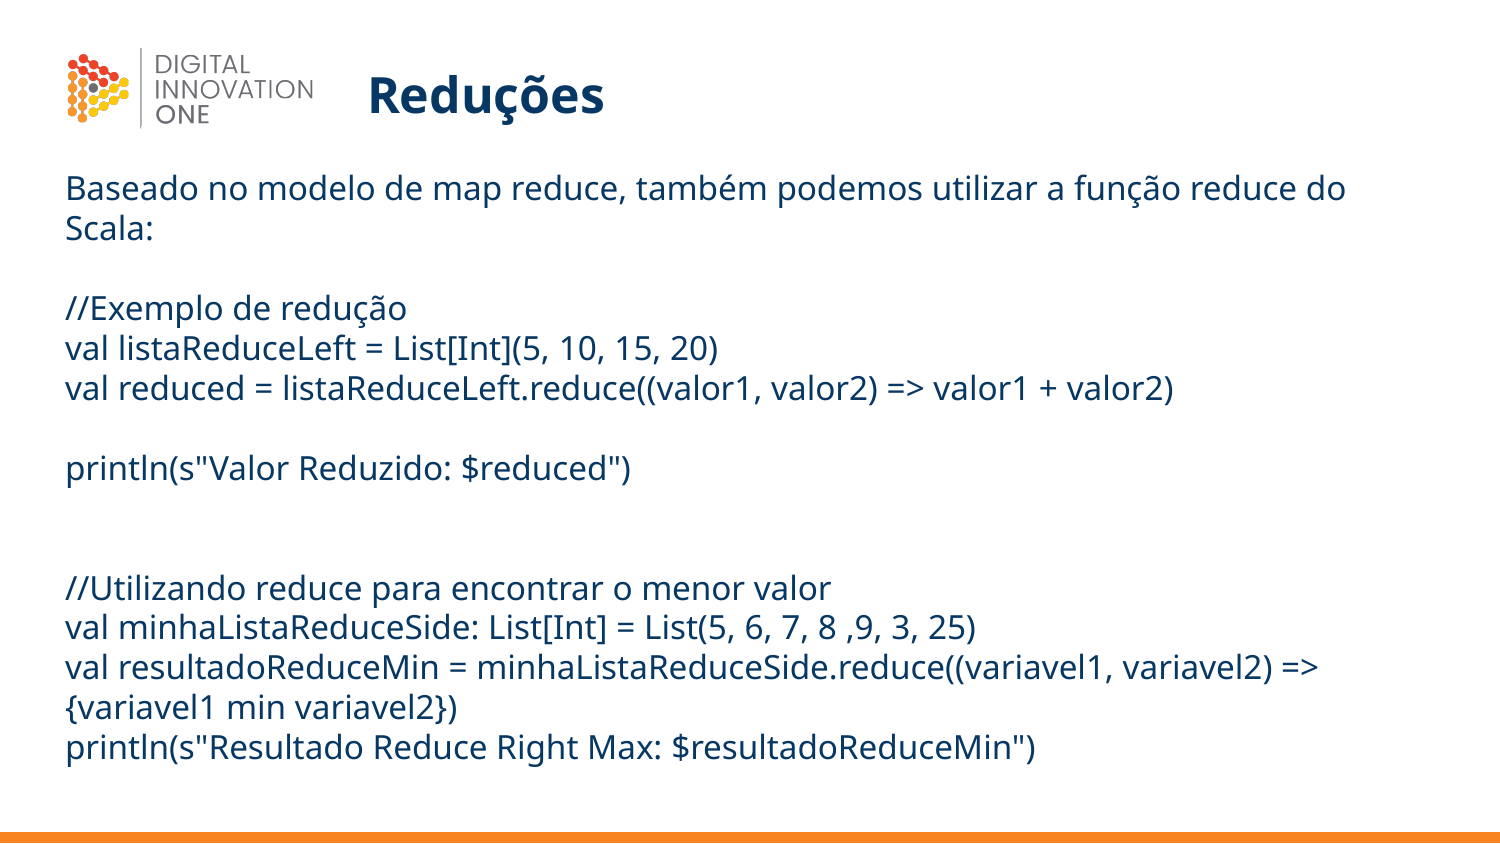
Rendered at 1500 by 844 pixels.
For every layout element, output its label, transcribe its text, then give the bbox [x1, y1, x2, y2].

text_box Baseado no modelo de map reduce, também podemos utilizar a função reduce do Scala: //Exemplo de redução val listaReduceLeft = List[Int](5, 10, 15, 20) val reduced = listaReduceLeft.reduce((valor1, valor2) => valor1 + valor2) println(s"Valor Reduzido: $reduced") //Utilizando reduce para encontrar o menor valor val minhaListaReduceSide: List[Int] = List(5, 6, 7, 8 ,9, 3, 25) val resultadoReduceMin = minhaListaReduceSide.reduce((variavel1, variavel2) => {variavel1 min variavel2}) println(s"Resultado Reduce Right Max: $resultadoReduceMin") [50, 160, 1456, 774]
title Reduções [352, 14, 1435, 139]
picture [51, 39, 330, 137]
